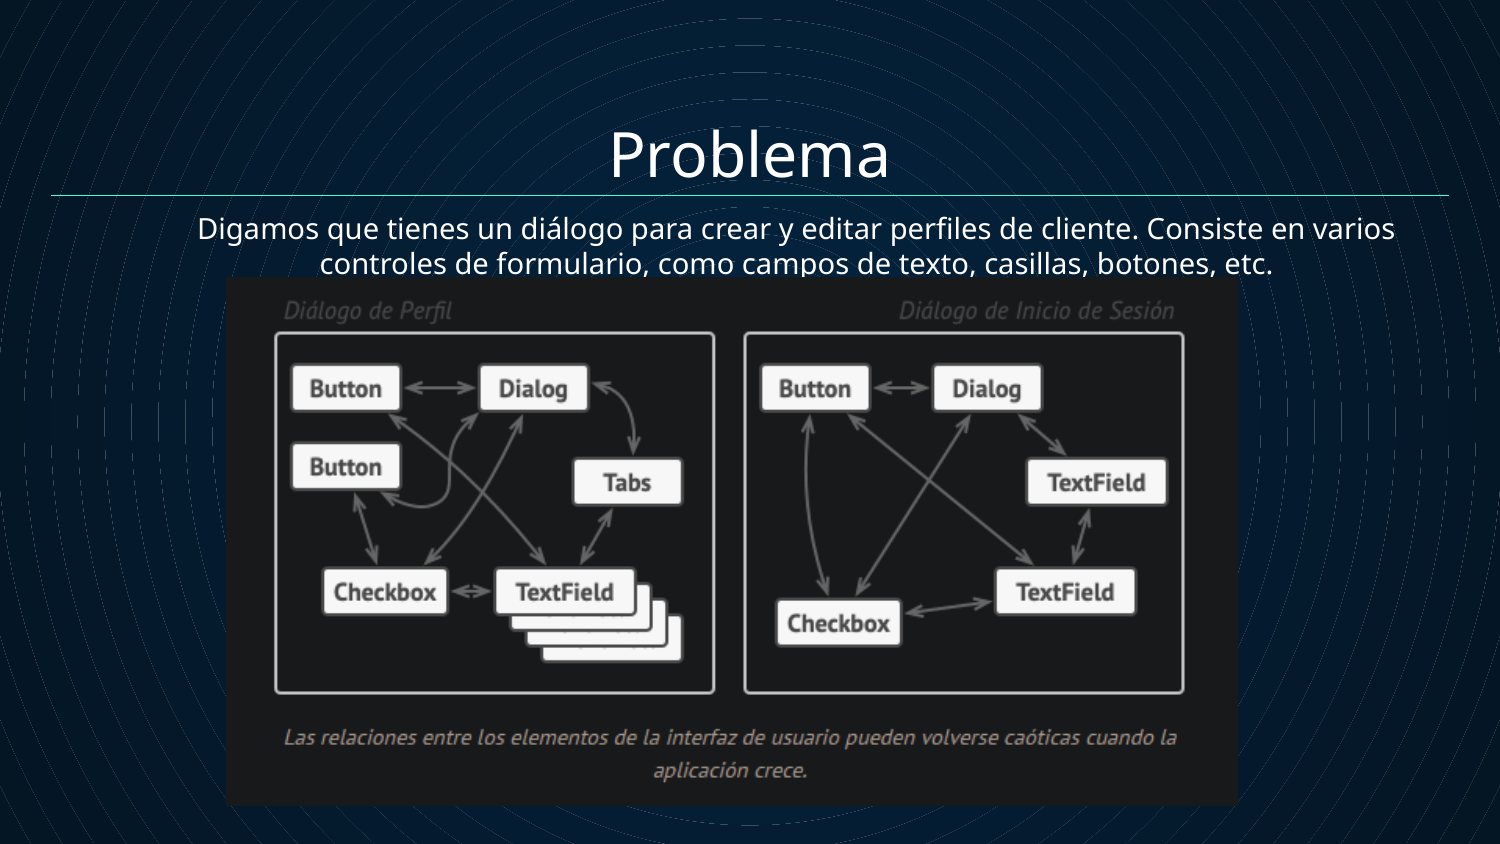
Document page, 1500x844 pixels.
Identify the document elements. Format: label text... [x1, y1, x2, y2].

subtitle Digamos que tienes un diálogo para crear y editar perfiles de cliente. Consiste en varios controles de formulario, como campos de texto, casillas, botones, etc. [120, 195, 1473, 278]
title Problema [51, 105, 1449, 195]
picture [226, 277, 1238, 807]
